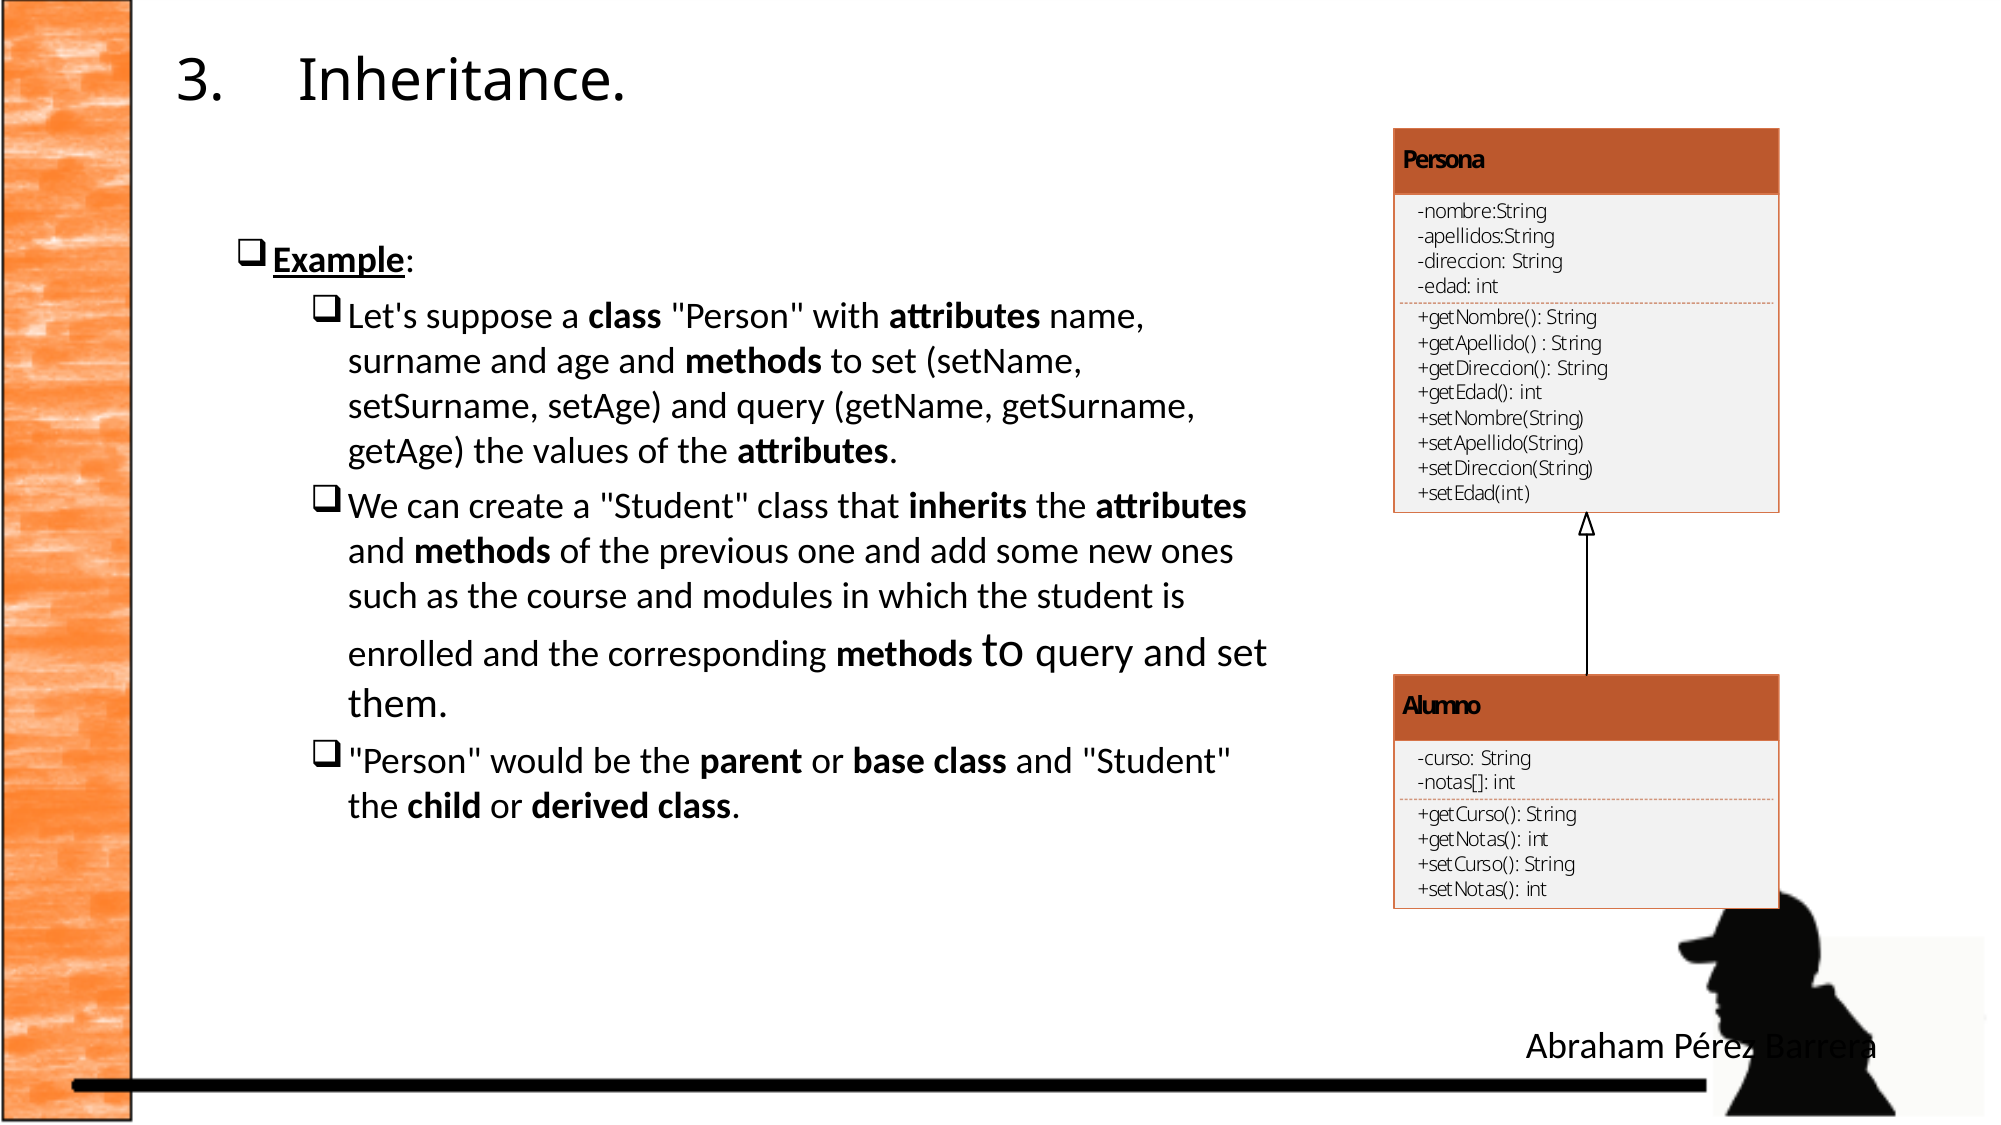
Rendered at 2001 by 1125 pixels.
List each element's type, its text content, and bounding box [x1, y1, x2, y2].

list Example: Let's suppose a class "Person" with attributes name, surname and age and methods to set (setName, setSurname, setAge) and query (getName, getSurname, getAge) the values of the attributes. We can create a "Student" class that inherits the attributes and methods of the previous one and add some new ones such as the course and modules in which the student is enrolled and the corresponding methods to query and set them. "Person" would be the parent or base class and "Student" the child or derived class. [220, 196, 1284, 1012]
title Inheritance. [161, 30, 1877, 132]
picture [0, 0, 2001, 1125]
